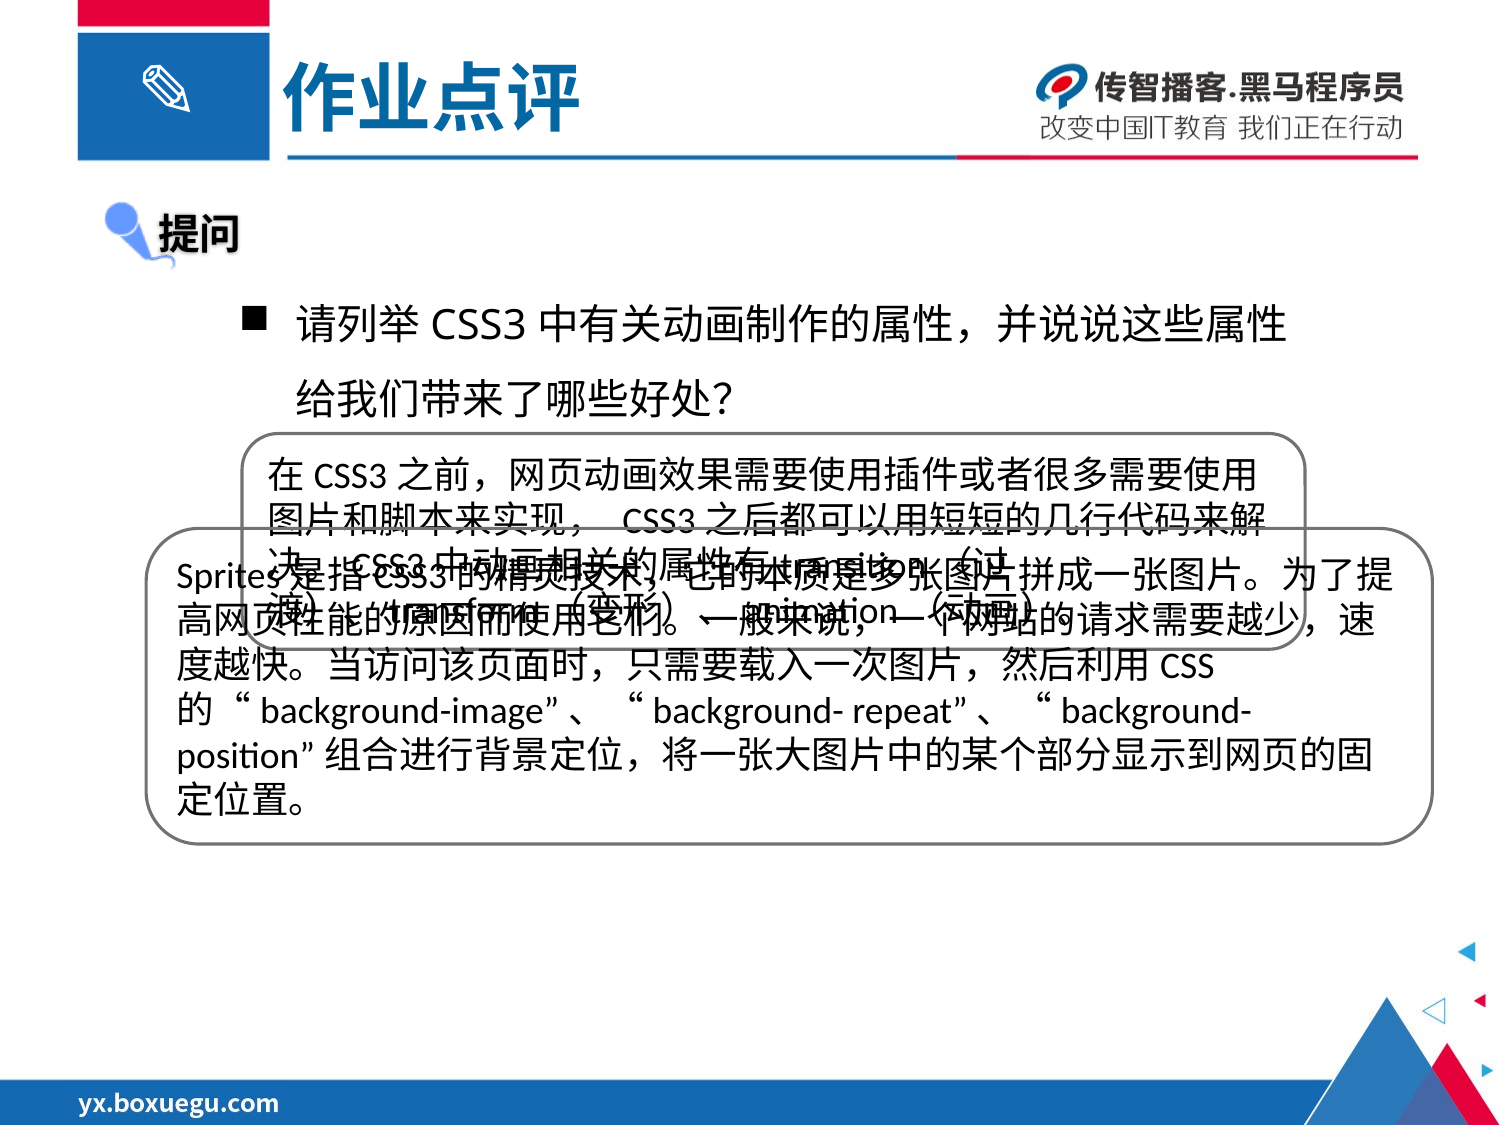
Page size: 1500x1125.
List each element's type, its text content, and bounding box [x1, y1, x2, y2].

text_box 请列举CSS3中有关动画制作的属性，并说说这些属性给我们带来了哪些好处？ 请简述什么是CSS3 Sprites？如何使用Sprites? [8, 265, 1317, 709]
text_box 提问 [177, 200, 257, 266]
text_box 在CSS3之前，网页动画效果需要使用插件或者很多需要使用图片和脚本来实现， CSS3之后都可以用短短的几行代码来解决。CSS3中动画相关的属性有transition（过渡）、transform（变形）、animation（动画）。 [242, 433, 1306, 528]
text_box 作业点评 [266, 32, 1500, 159]
text_box Sprites是指CSS3的精灵技术，它的本质是多张图片拼成一张图片。为了提高网页性能的原因而使用它们。一般来说，一个网站的请求需要越少，速度越快。当访问该页面时，只需要载入一次图片，然后利用CSS的“background-image”、“background- repeat”、“background-position”组合进行背景定位，将一张大图片中的某个部分显示到网页的固定位置。 [146, 528, 1433, 845]
picture [0, 0, 1500, 1125]
